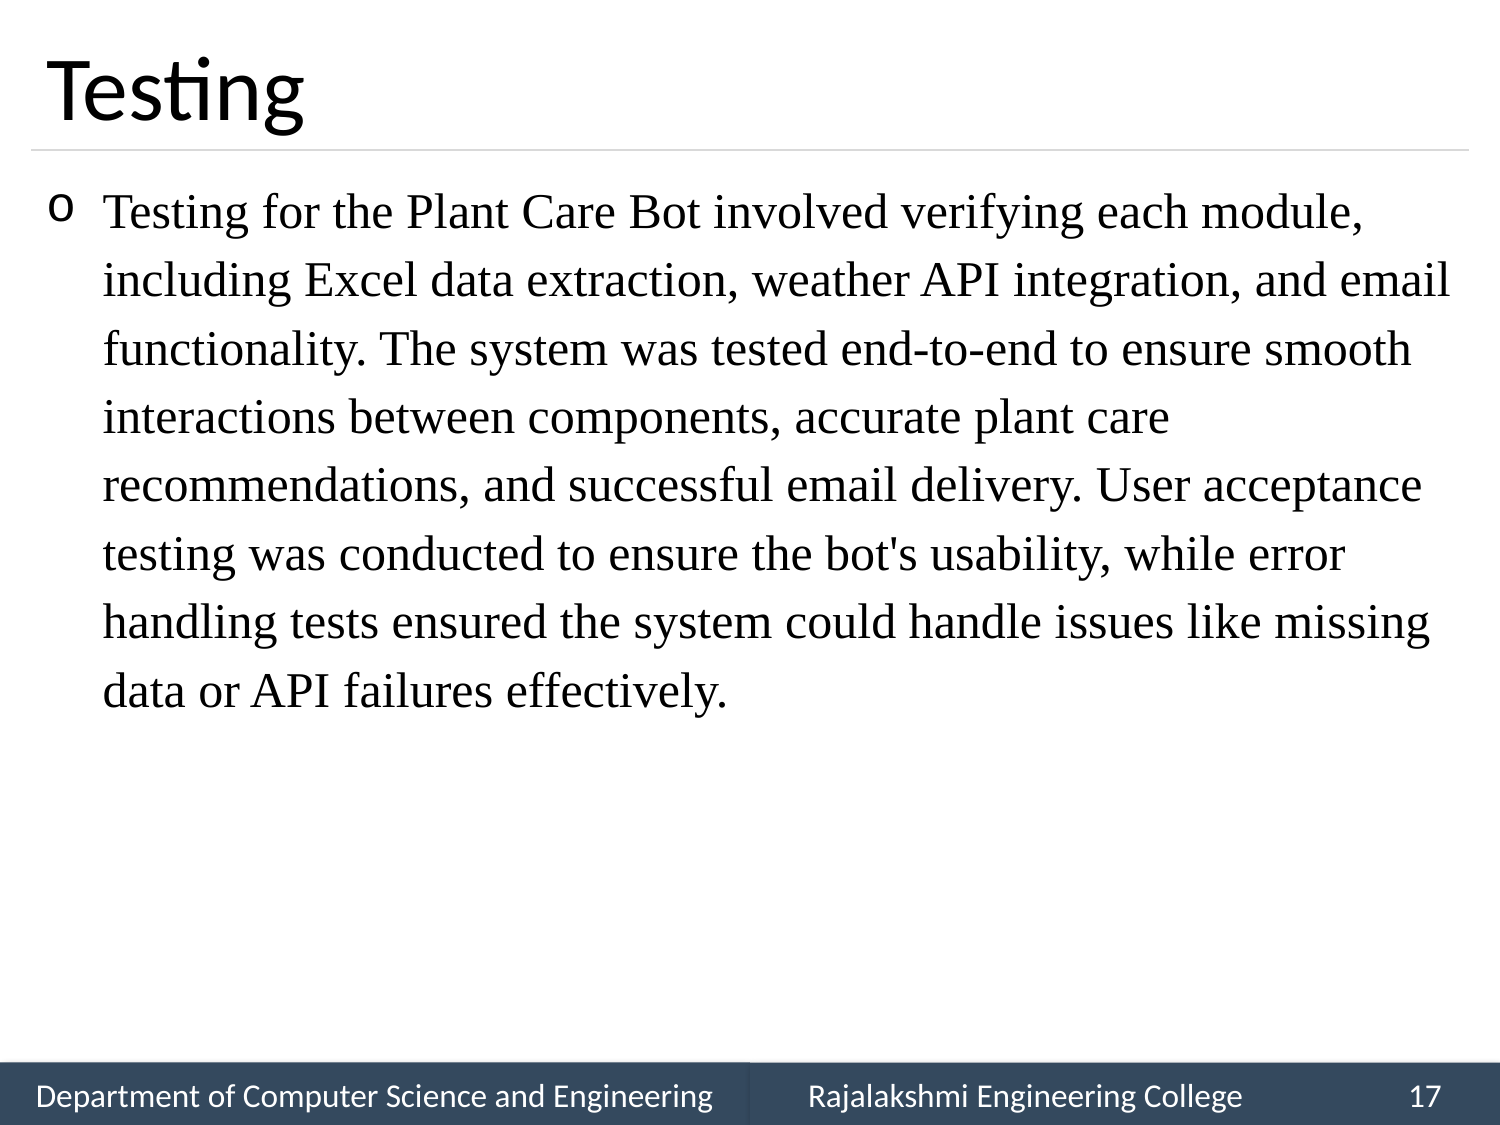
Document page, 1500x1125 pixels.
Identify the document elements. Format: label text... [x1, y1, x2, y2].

title Testing [31, 17, 1469, 150]
list Testing for the Plant Care Bot involved verifying each module, including Excel data extraction, weather API integration, and email functionality. The system was tested end-to-end to ensure smooth interactions between components, accurate plant care recommendations, and successful email delivery. User acceptance testing was conducted to ensure the bot's usability, while error handling tests ensured the system could handle issues like missing data or API failures effectively. [31, 162, 1469, 1038]
